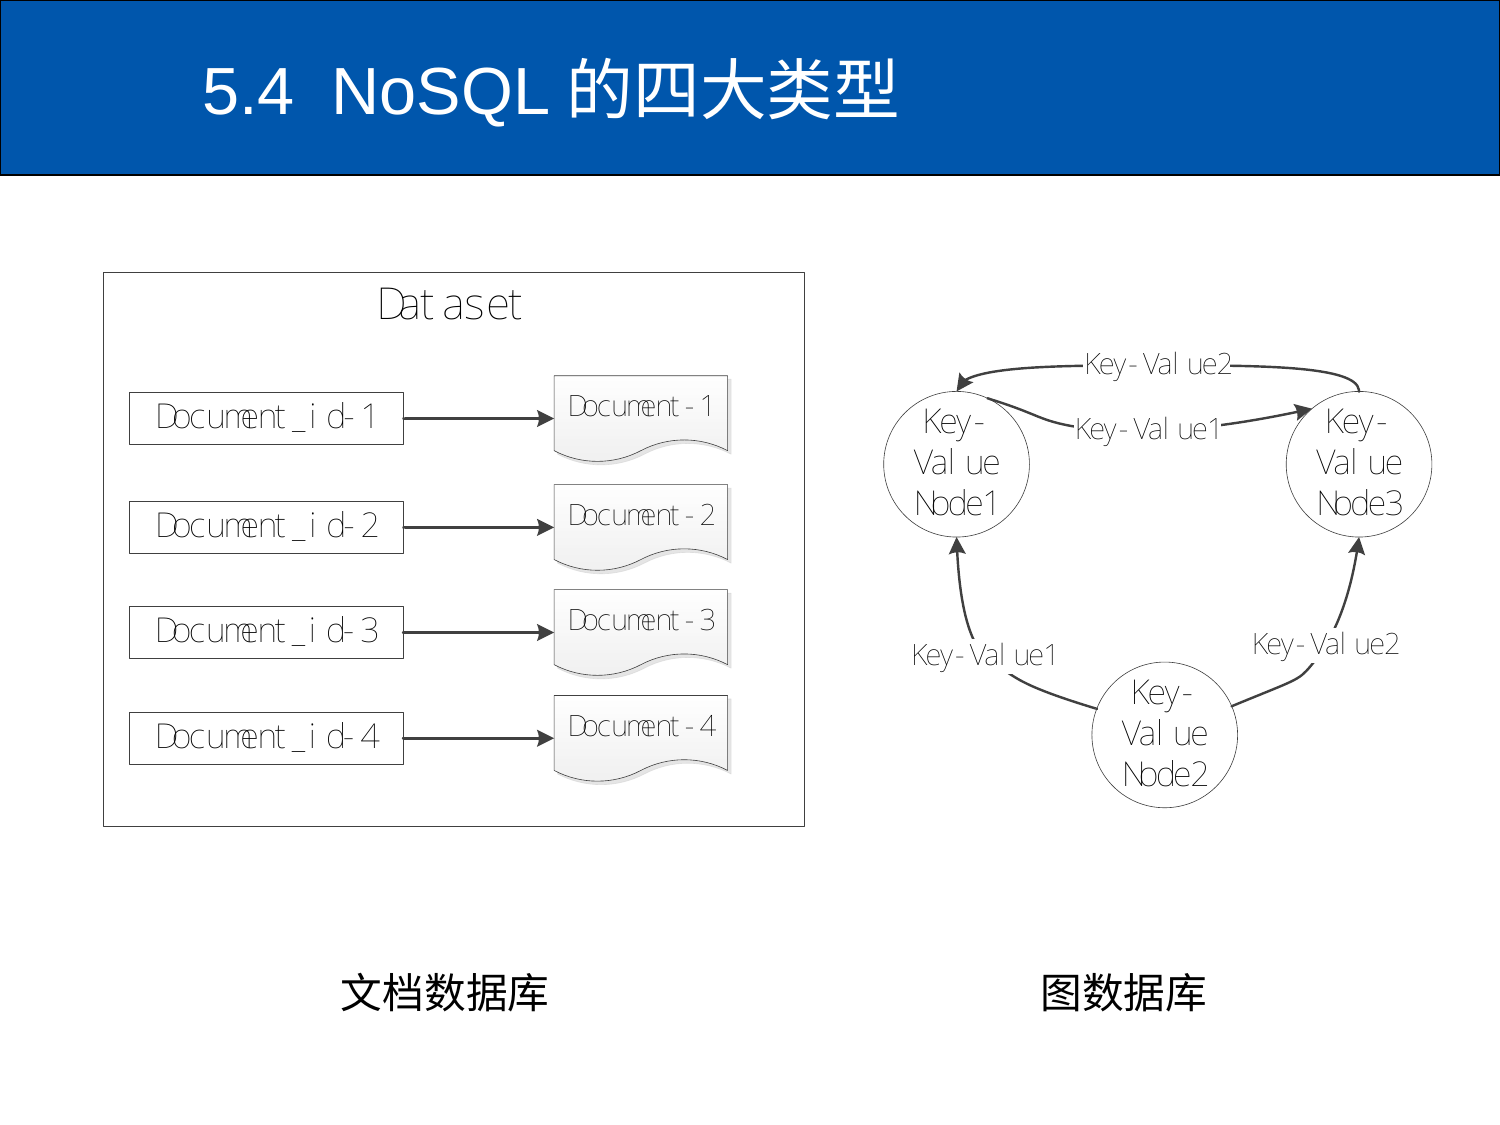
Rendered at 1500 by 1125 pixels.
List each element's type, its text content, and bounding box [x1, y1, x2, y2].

text_box 文档数据库 [326, 959, 565, 1025]
text_box 图数据库 [1025, 959, 1223, 1025]
title 5.4 NoSQL的四大类型 [187, 12, 1500, 163]
picture [99, 268, 1436, 857]
